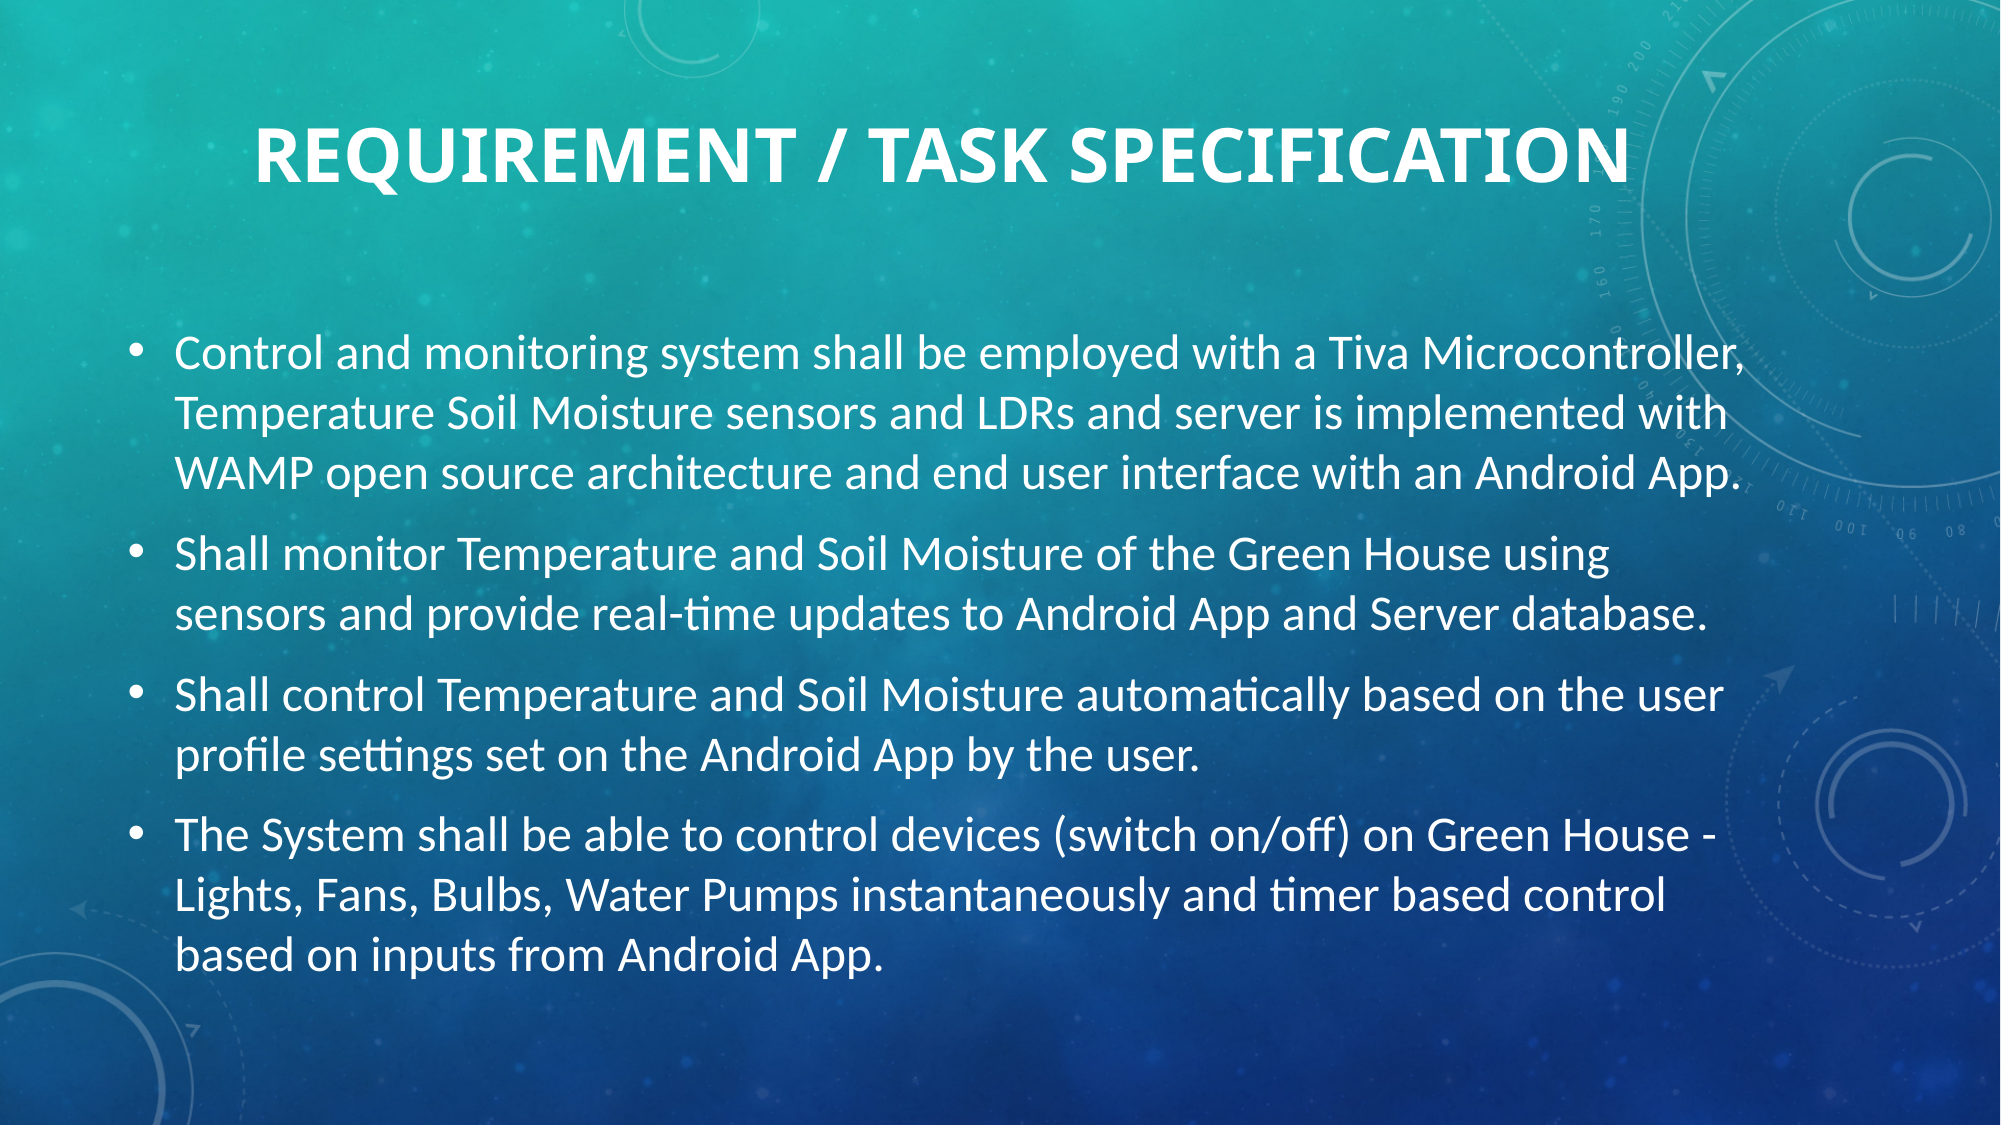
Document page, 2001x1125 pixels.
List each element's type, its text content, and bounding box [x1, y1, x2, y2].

picture [0, 0, 2001, 1125]
list Control and monitoring system shall be employed with a Tiva Microcontroller, Temperature Soil Moisture sensors and LDRs and server is implemented with WAMP open source architecture and end user interface with an Android App. Shall monitor Temperature and Soil Moisture of the Green House using sensors and provide real-time updates to Android App and Server database. Shall control Temperature and Soil Moisture automatically based on the user profile settings set on the Android App by the user. The System shall be able to control devices (switch on/off) on Green House - Lights, Fans, Bulbs, Water Pumps instantaneously and timer based control based on inputs from Android App. [112, 351, 1775, 950]
title Requirement / Task Specification [112, 99, 1775, 339]
